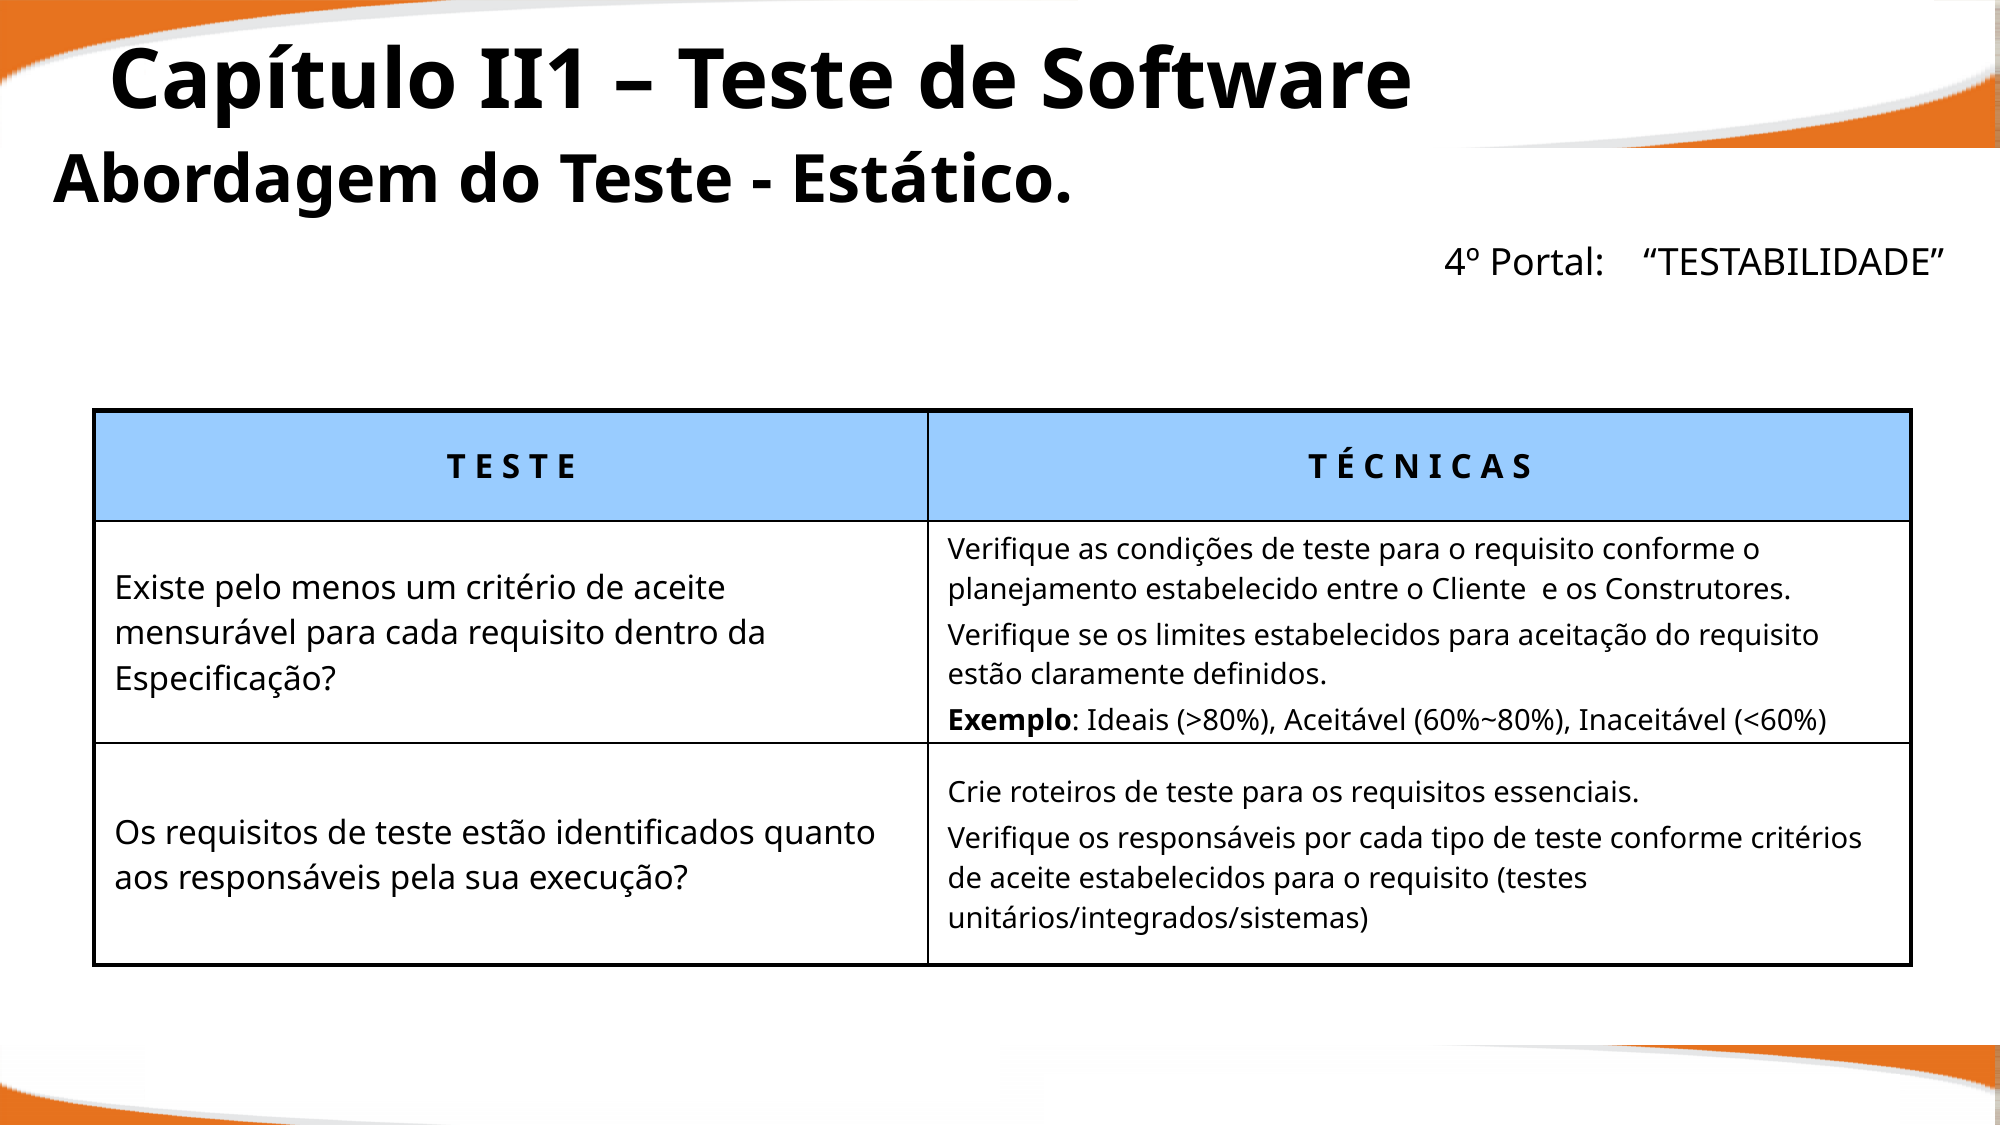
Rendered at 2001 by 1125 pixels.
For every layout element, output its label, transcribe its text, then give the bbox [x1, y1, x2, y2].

table_cell Crie roteiros de teste para os requisitos essenciais. Verifique os responsáveis por cada tipo de teste conforme critérios de aceite estabelecidos para o requisito (testes unitários/integrados/sistemas) [929, 744, 1909, 963]
picture [0, 1045, 2000, 1125]
table_cell Existe pelo menos um critério de aceite mensurável para cada requisito dentro da Especificação? [96, 522, 927, 742]
text_box 4º Portal: “TESTABILIDADE” [1429, 230, 1960, 290]
table_header T E S T E [96, 413, 927, 520]
table_cell Os requisitos de teste estão identificados quanto aos responsáveis pela sua execução? [96, 744, 927, 963]
text_box Abordagem do Teste - Estático. [38, 128, 1200, 224]
picture [0, 0, 1078, 148]
table_cell Verifique as condições de teste para o requisito conforme o planejamento estabelecido entre o Cliente e os Construtores. Verifique se os limites estabelecidos para aceitação do requisito estão claramente definidos. Exemplo: Ideais (>80%), Aceitável (60%~80%), Inaceitável (<60%) [929, 522, 1909, 742]
table_header T É C N I C A S [929, 413, 1909, 520]
text_box Capítulo II1 – Teste de Software [94, 17, 1995, 133]
picture [1200, 0, 2000, 148]
